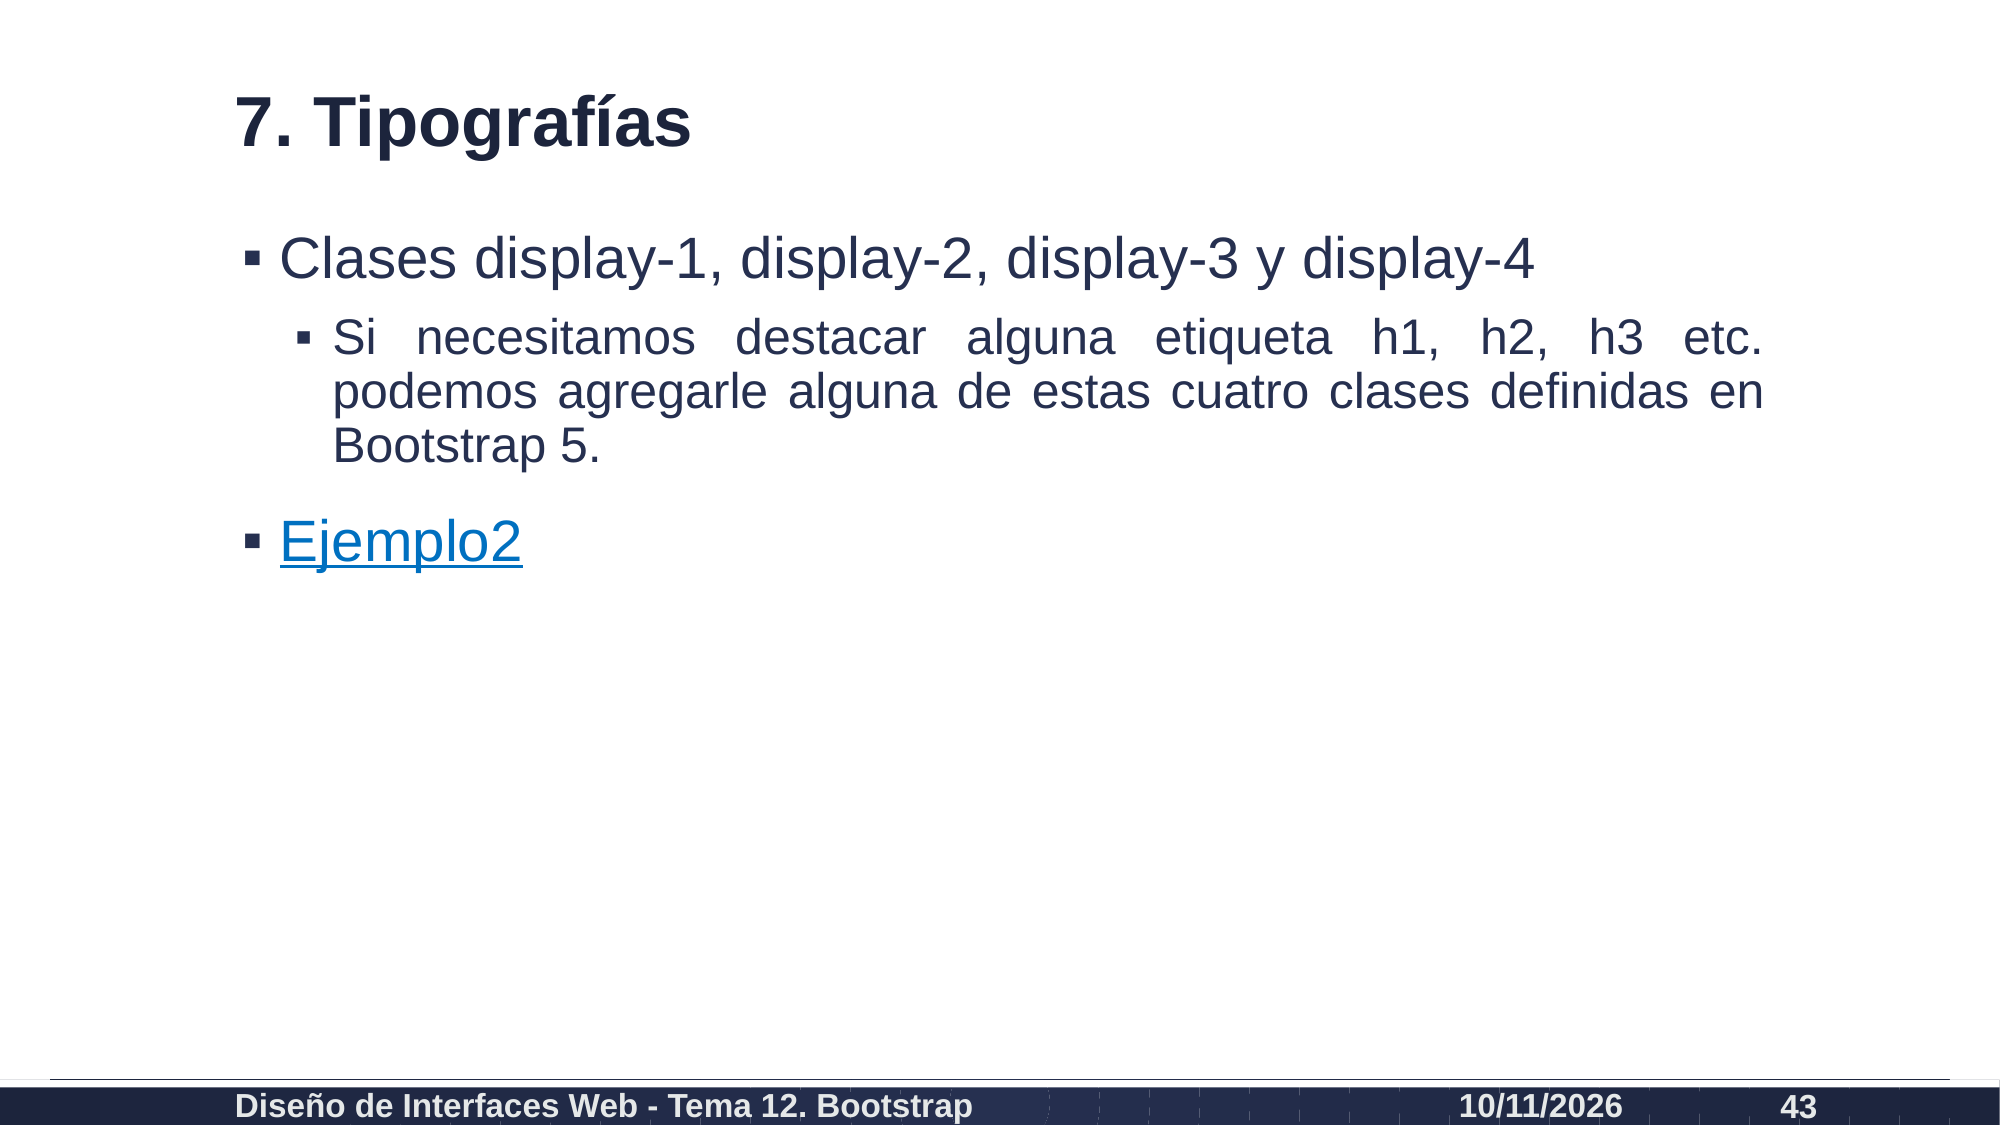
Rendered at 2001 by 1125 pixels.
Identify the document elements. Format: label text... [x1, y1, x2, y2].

footer Diseño de Interfaces Web - Tema 12. Bootstrap [219, 1085, 1395, 1124]
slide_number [1420, 1085, 1639, 1124]
slide_number 43 [1674, 1085, 1833, 1125]
list Clases display-1, display-2, display-3 y display-4 Si necesitamos destacar alguna etiqueta h1, h2, h3 etc. podemos agregarle alguna de estas cuatro clases definidas en Bootstrap 5. Ejemplo2 [219, 220, 1780, 989]
title 7. Tipografías [219, 76, 1780, 170]
